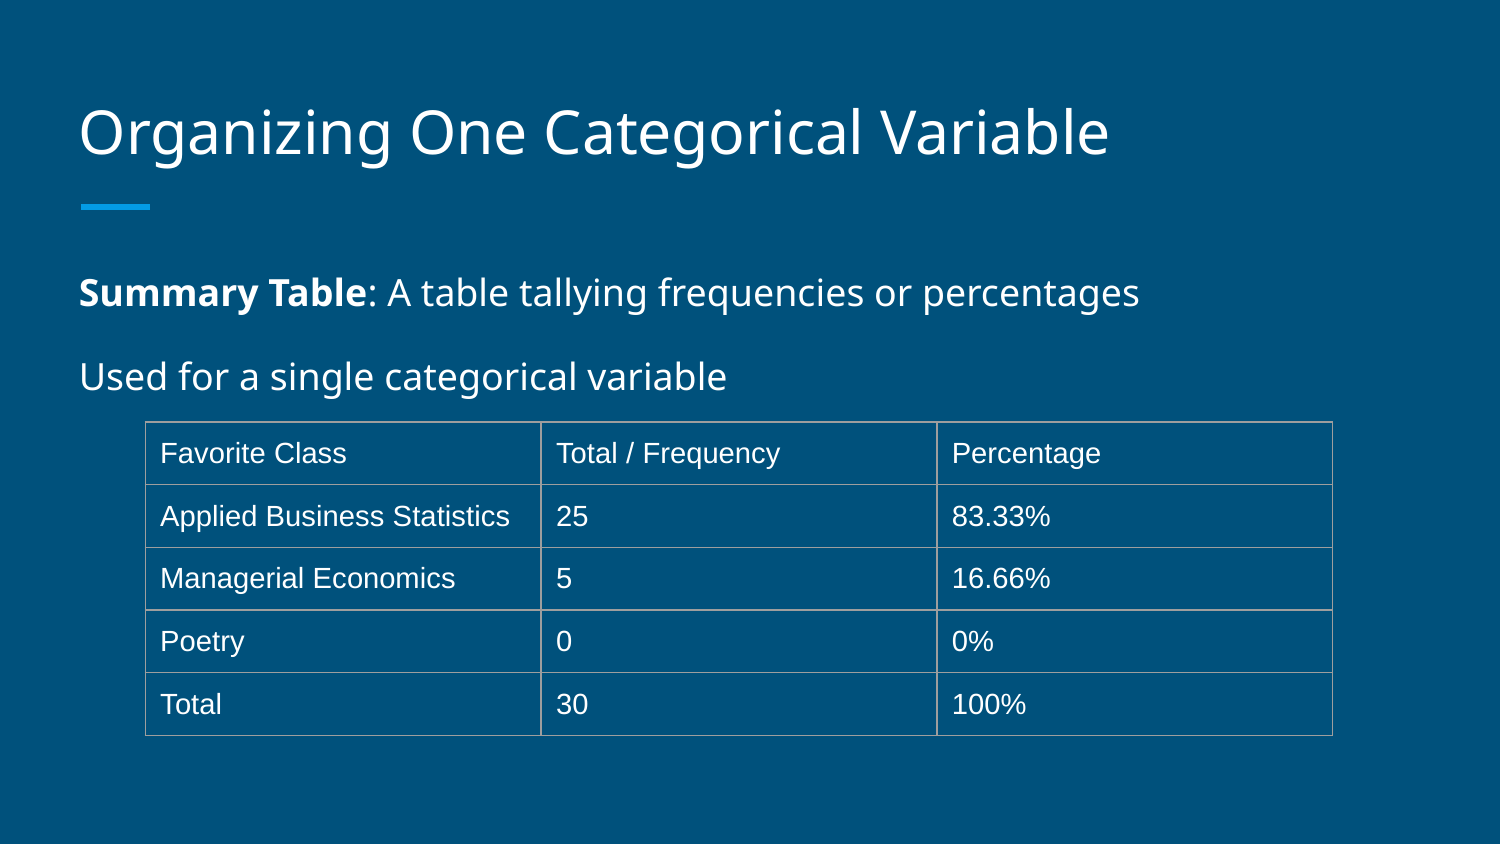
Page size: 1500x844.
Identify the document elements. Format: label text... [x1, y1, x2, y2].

table_cell Applied Business Statistics [146, 485, 540, 547]
table_header Percentage [938, 423, 1332, 484]
table_cell 83.33% [938, 485, 1332, 547]
table_header Total / Frequency [542, 423, 936, 484]
table_cell 100% [938, 673, 1332, 735]
table_cell Poetry [146, 611, 540, 672]
table_cell 16.66% [938, 548, 1332, 609]
table_header Favorite Class [146, 423, 540, 484]
list Summary Table: A table tallying frequencies or percentages Used for a single categorical variable [63, 244, 1437, 750]
table_cell 0 [542, 611, 936, 672]
table_cell Managerial Economics [146, 548, 540, 609]
table_cell 5 [542, 548, 936, 609]
table_cell 25 [542, 485, 936, 547]
title Organizing One Categorical Variable [63, 75, 1437, 188]
table_cell Total [146, 673, 540, 735]
table_cell 30 [542, 673, 936, 735]
table_cell 0% [938, 611, 1332, 672]
